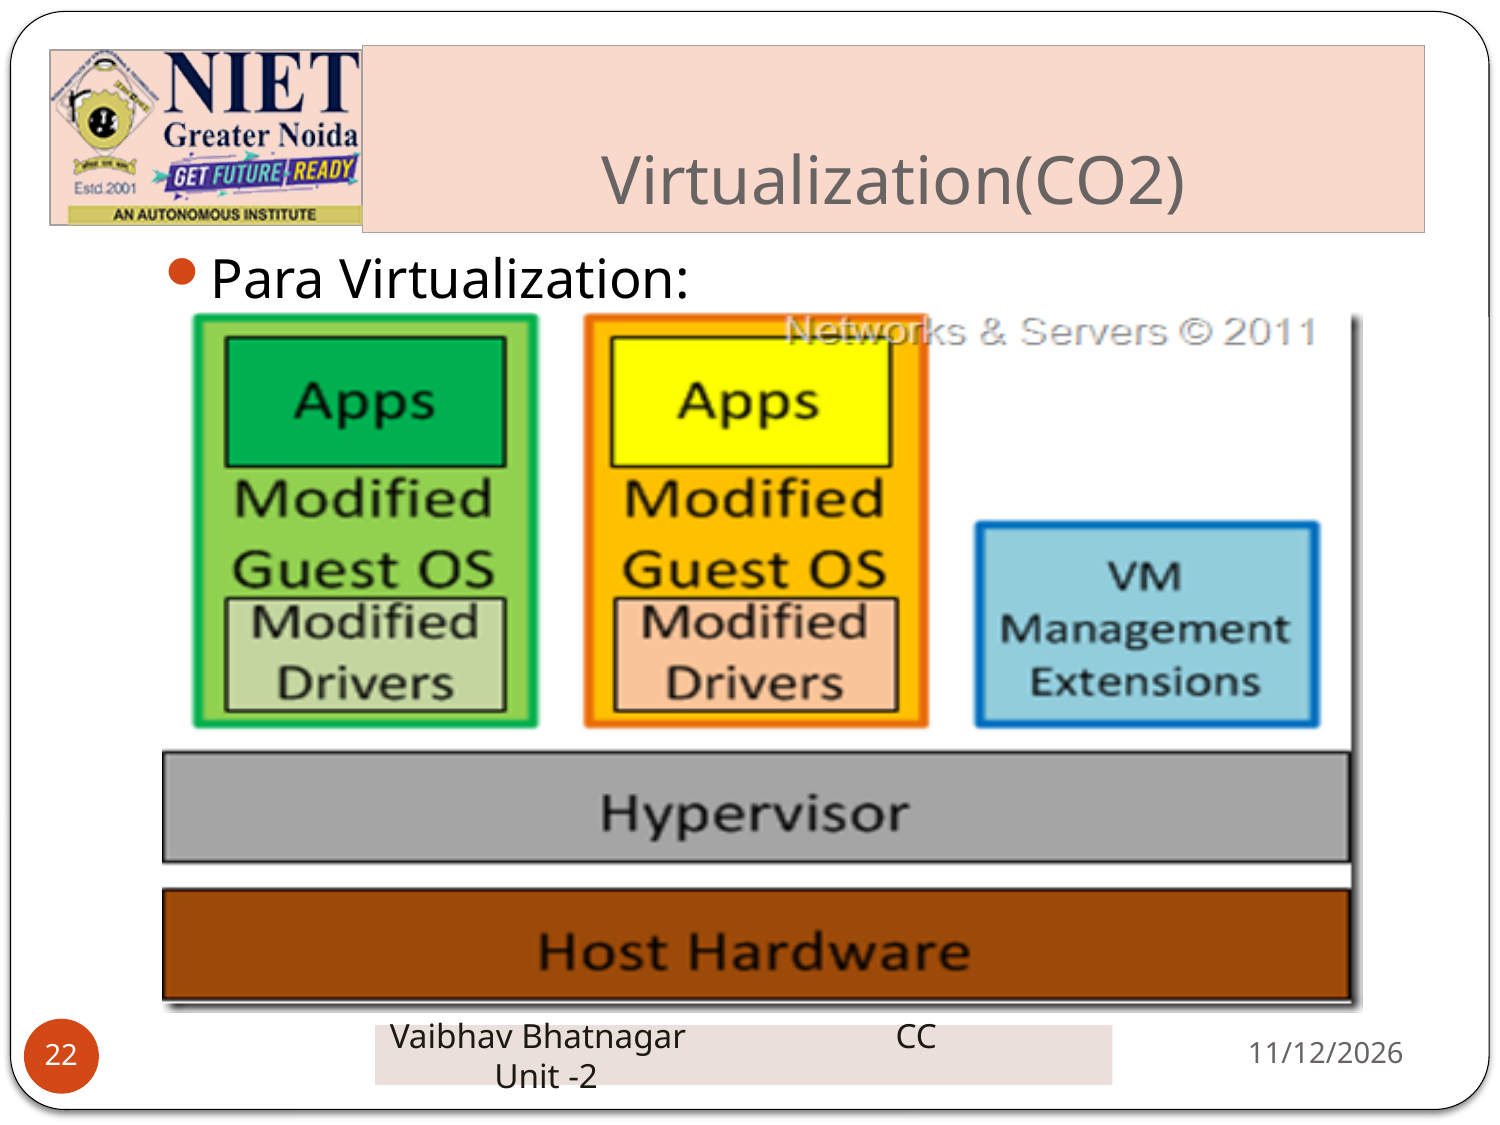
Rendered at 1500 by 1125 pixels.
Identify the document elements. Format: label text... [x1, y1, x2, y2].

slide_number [1012, 1015, 1419, 1094]
picture [162, 312, 1363, 1013]
title Virtualization(CO2) [362, 45, 1425, 233]
picture [49, 49, 363, 226]
footer Vaibhav Bhatnagar CC Unit -2 [375, 1025, 1113, 1085]
slide_number 22 [23, 1018, 99, 1094]
list Para Virtualization: [150, 237, 1425, 988]
